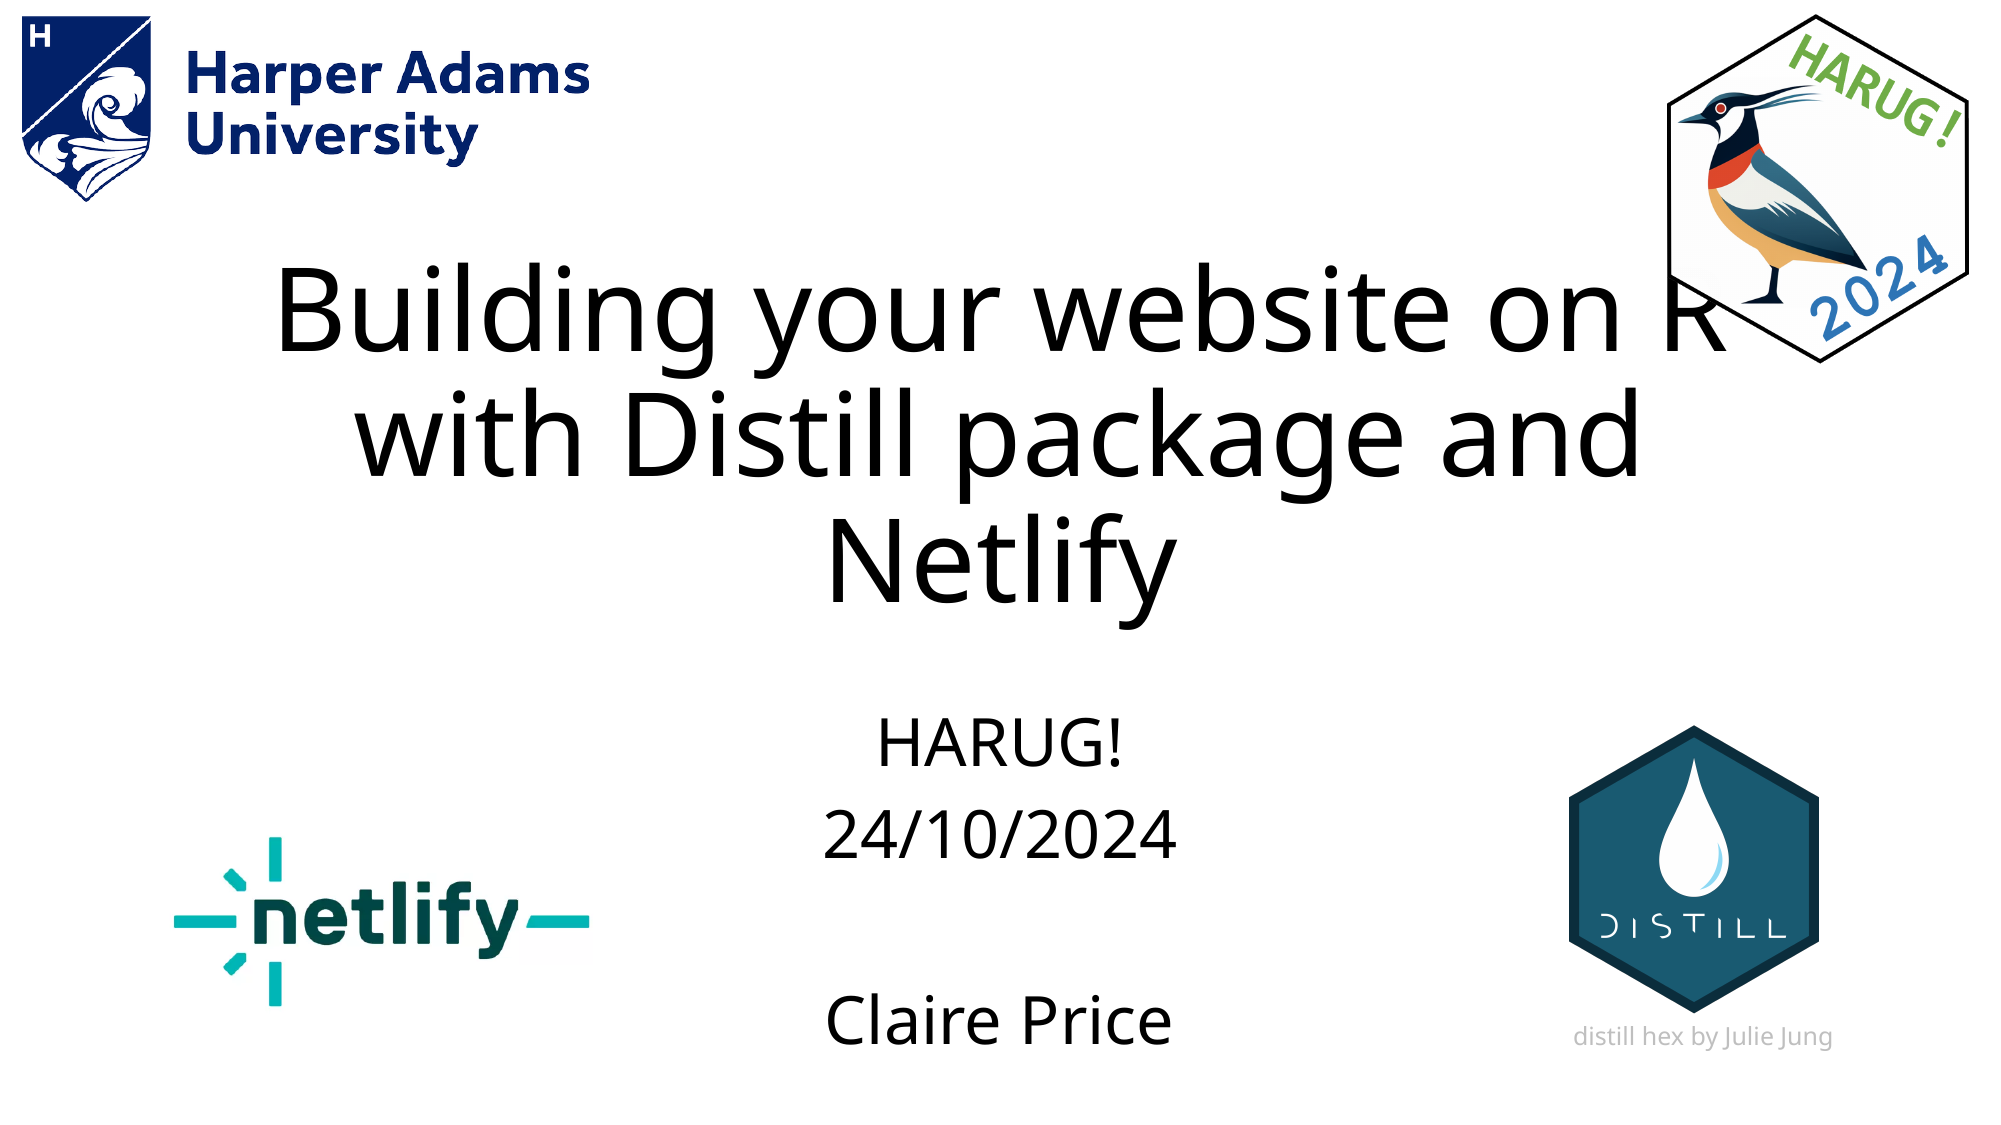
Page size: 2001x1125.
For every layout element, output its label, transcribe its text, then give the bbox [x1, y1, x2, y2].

picture [1569, 725, 1820, 1014]
subtitle HARUG! 24/10/2024 Claire Price [249, 600, 1750, 1114]
picture [133, 734, 631, 1109]
picture [1659, 7, 1979, 373]
title Building your website on R with Distill package and Netlify [249, 243, 1750, 600]
text_box distill hex by Julie Jung [1558, 1013, 2000, 1058]
picture [21, 16, 590, 203]
